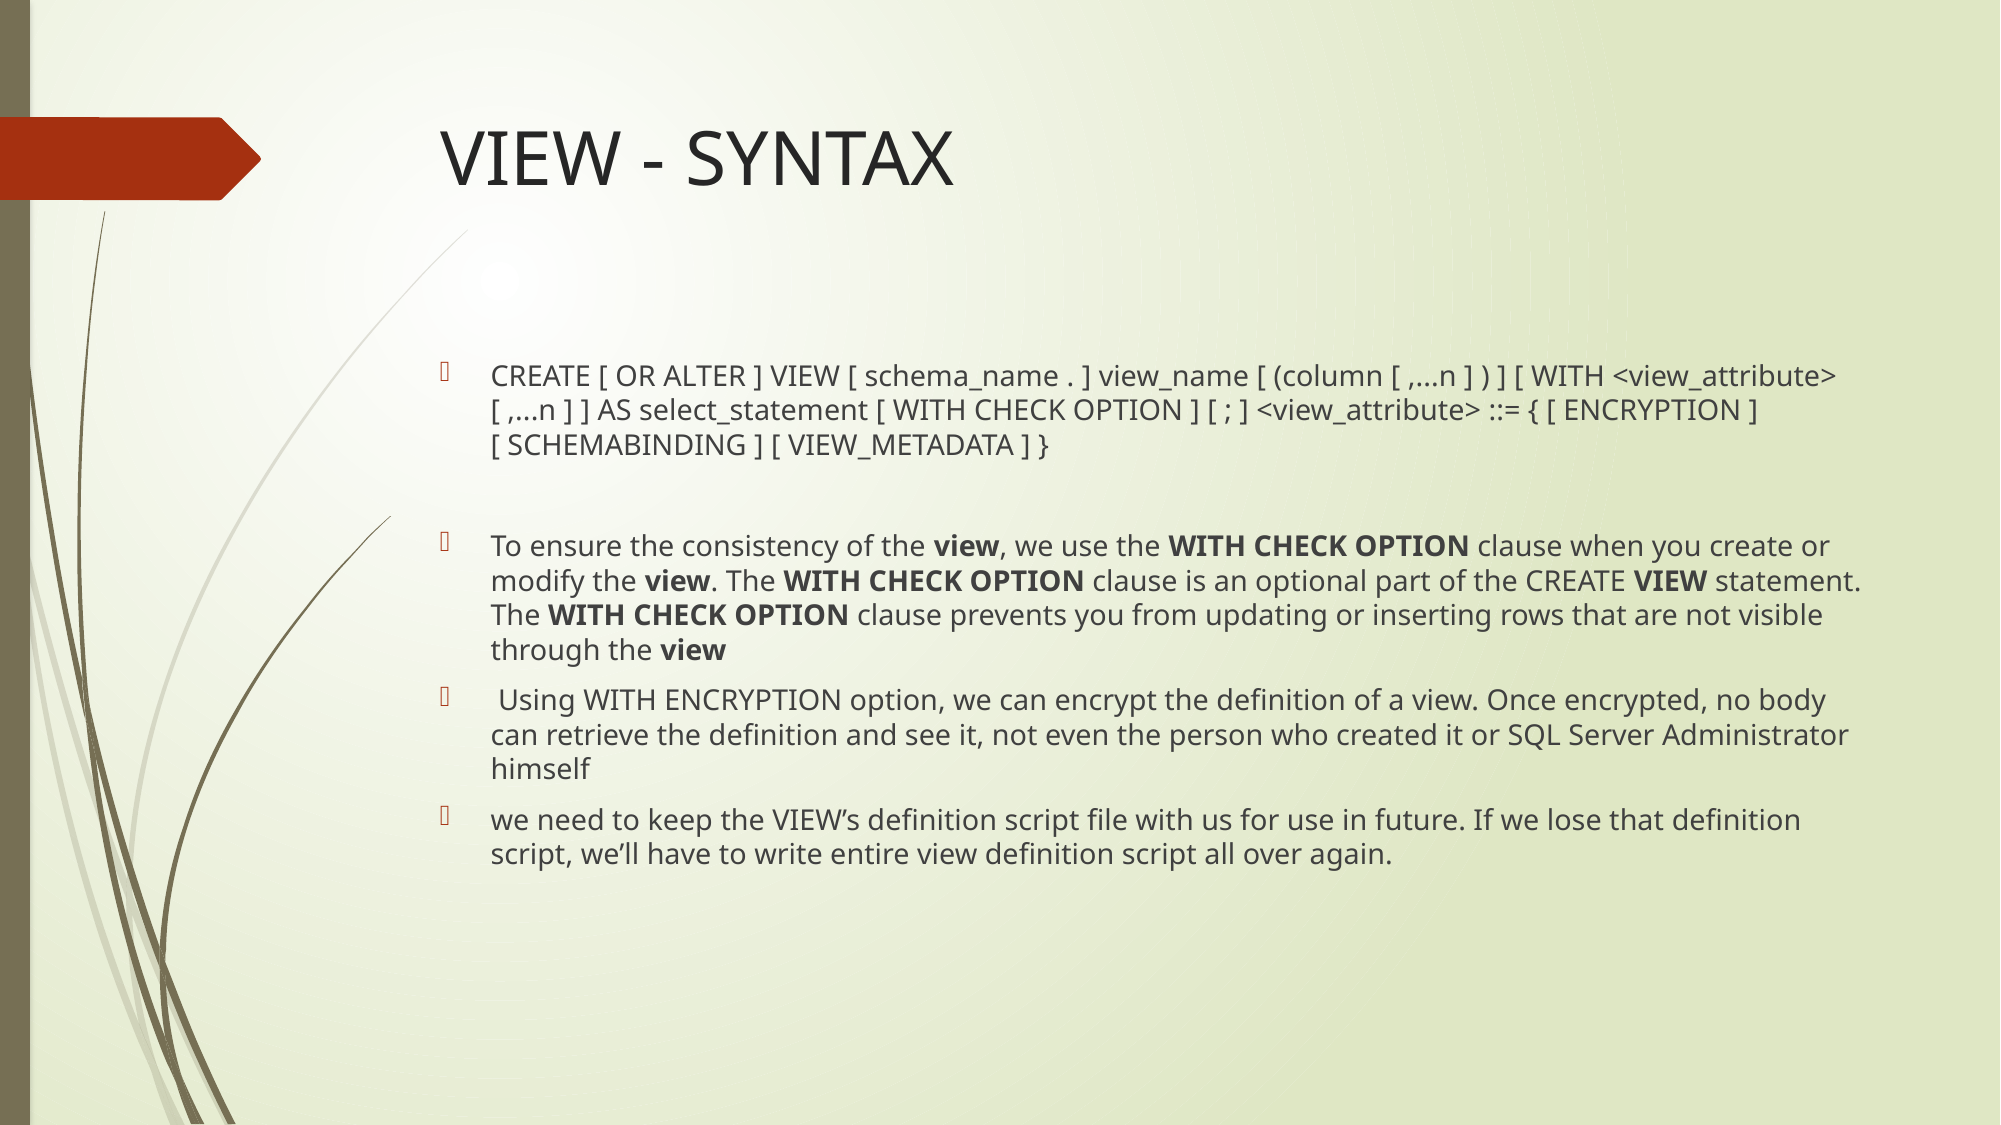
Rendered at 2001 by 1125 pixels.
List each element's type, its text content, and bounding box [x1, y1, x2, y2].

title VIEW - SYNTAX [425, 102, 1888, 313]
list CREATE [ OR ALTER ] VIEW [ schema_name . ] view_name [ (column [ ,...n ] ) ] [ WITH <view_attribute> [ ,...n ] ] AS select_statement [ WITH CHECK OPTION ] [ ; ] <view_attribute> ::= { [ ENCRYPTION ] [ SCHEMABINDING ] [ VIEW_METADATA ] } To ensure the consistency of the view, we use the WITH CHECK OPTION clause when you create or modify the view. The WITH CHECK OPTION clause is an optional part of the CREATE VIEW statement. The WITH CHECK OPTION clause prevents you from updating or inserting rows that are not visible through the view Using WITH ENCRYPTION option, we can encrypt the definition of a view. Once encrypted, no body can retrieve the definition and see it, not even the person who created it or SQL Server Administrator himself we need to keep the VIEW’s definition script file with us for use in future. If we lose that definition script, we’ll have to write entire view definition script all over again. [424, 350, 1888, 970]
